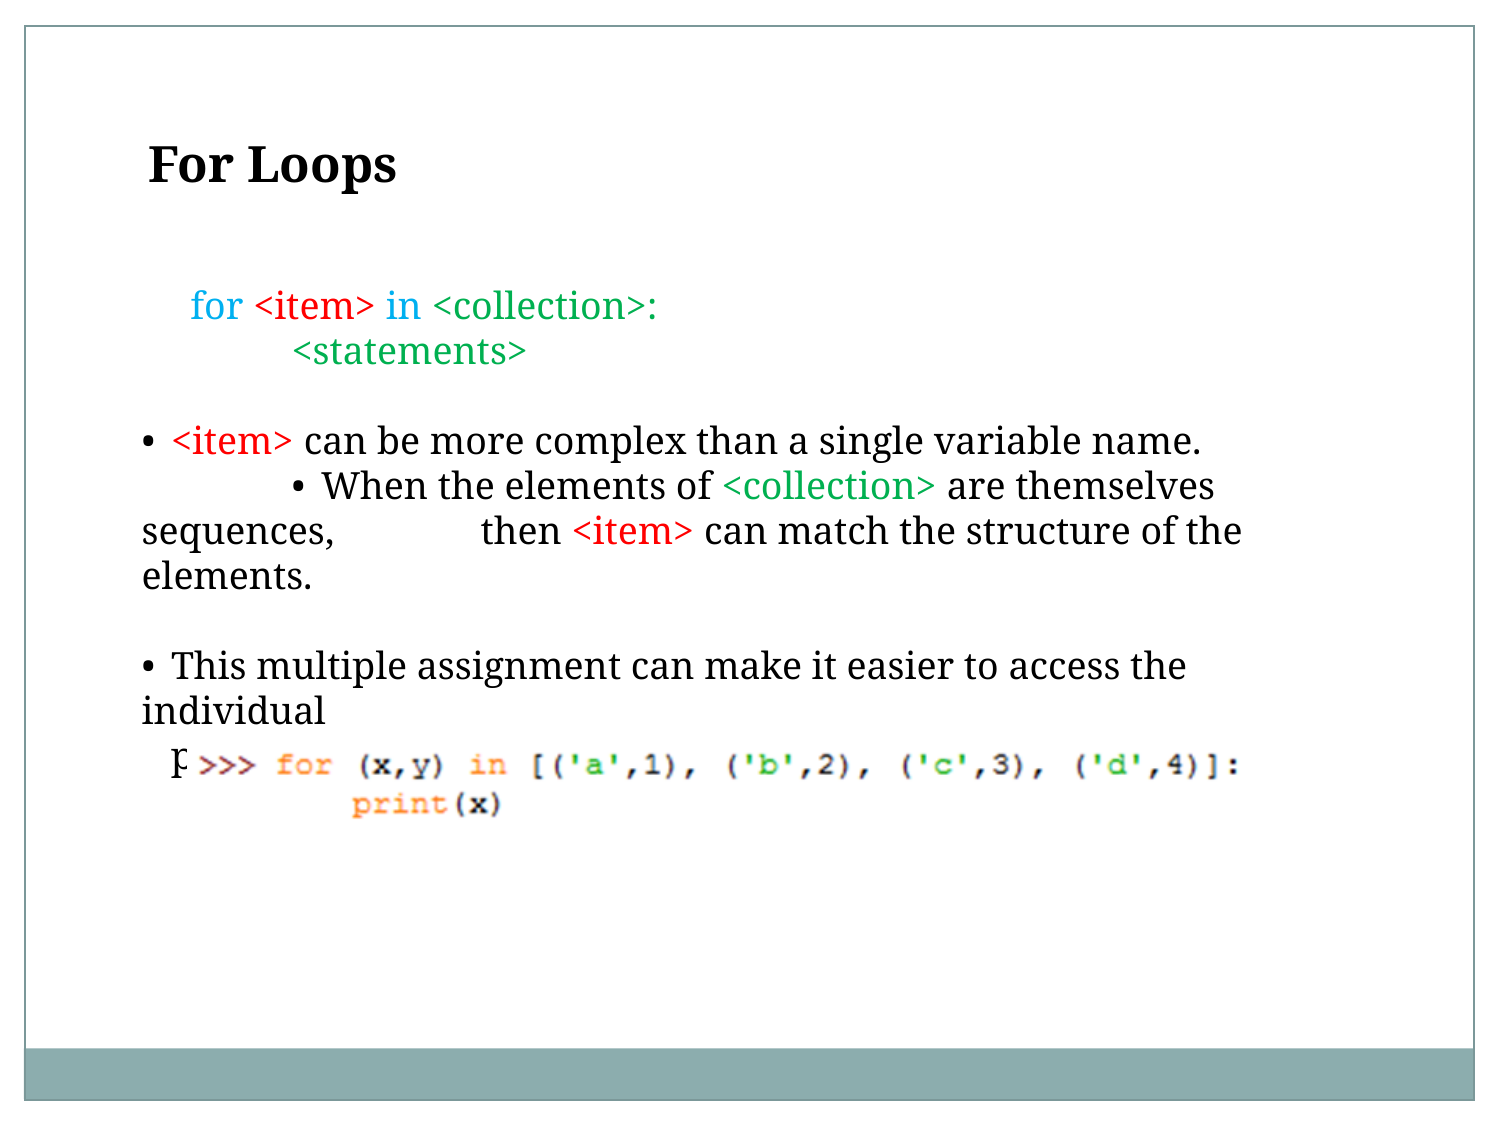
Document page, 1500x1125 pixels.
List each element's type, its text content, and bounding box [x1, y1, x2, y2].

text_box For Loops [133, 124, 414, 200]
picture [187, 737, 1246, 827]
text_box for <item> in <collection>: <statements> • <item> can be more complex than a single variable name. • When the elements of <collection> are themselves sequences, then <item> can match the structure of the elements. • This multiple assignment can make it easier to access the individual parts of each element. [126, 274, 1375, 785]
